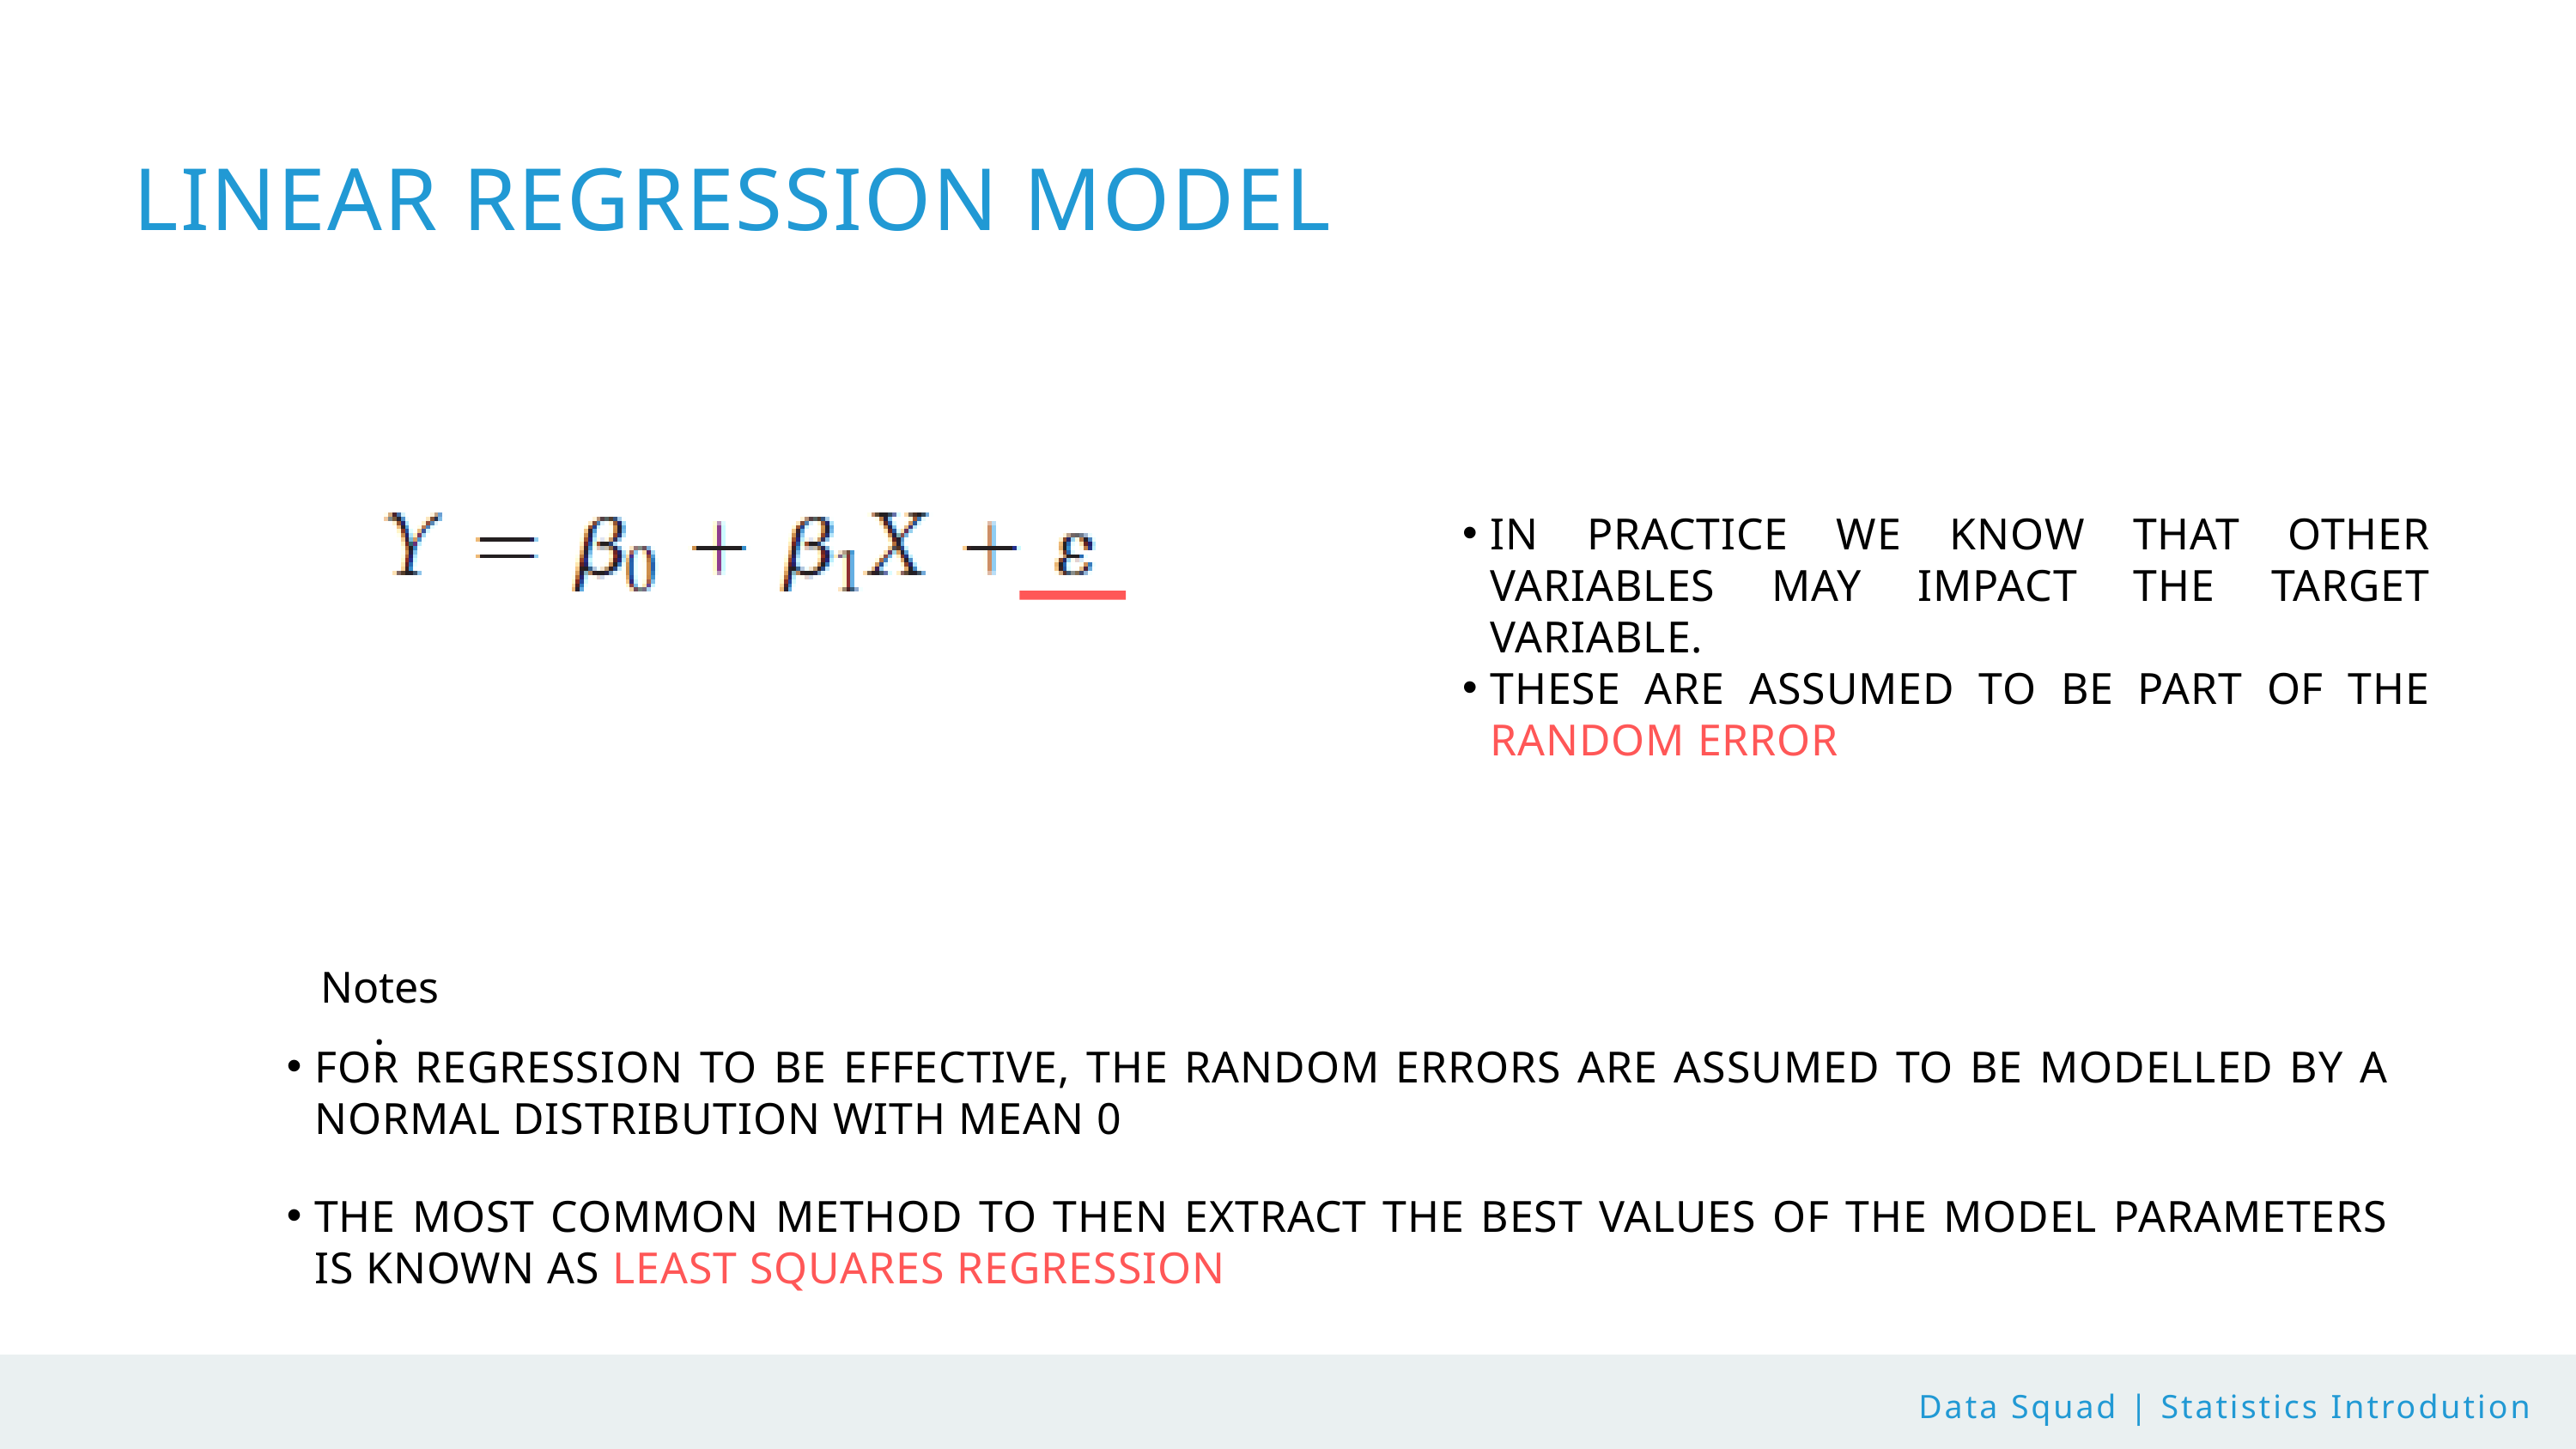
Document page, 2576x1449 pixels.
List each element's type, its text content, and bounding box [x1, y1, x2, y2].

text_box IN PRACTICE WE KNOW THAT OTHER VARIABLES MAY IMPACT THE TARGET VARIABLE. THESE ARE ASSUMED TO BE PART OF THE RANDOM ERROR [1434, 506, 2432, 765]
text_box [272, 434, 1230, 680]
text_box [1019, 556, 1127, 633]
text_box LINEAR REGRESSION MODEL [133, 144, 2516, 248]
text_box Notes: [315, 951, 445, 1071]
text_box FOR REGRESSION TO BE EFFECTIVE, THE RANDOM ERRORS ARE ASSUMED TO BE MODELLED BY A NORMAL DISTRIBUTION WITH MEAN 0 [258, 1040, 2391, 1143]
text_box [0, 1354, 2576, 1449]
text_box THE MOST COMMON METHOD TO THEN EXTRACT THE BEST VALUES OF THE MODEL PARAMETERS IS KNOWN AS LEAST SQUARES REGRESSION [258, 1189, 2391, 1293]
